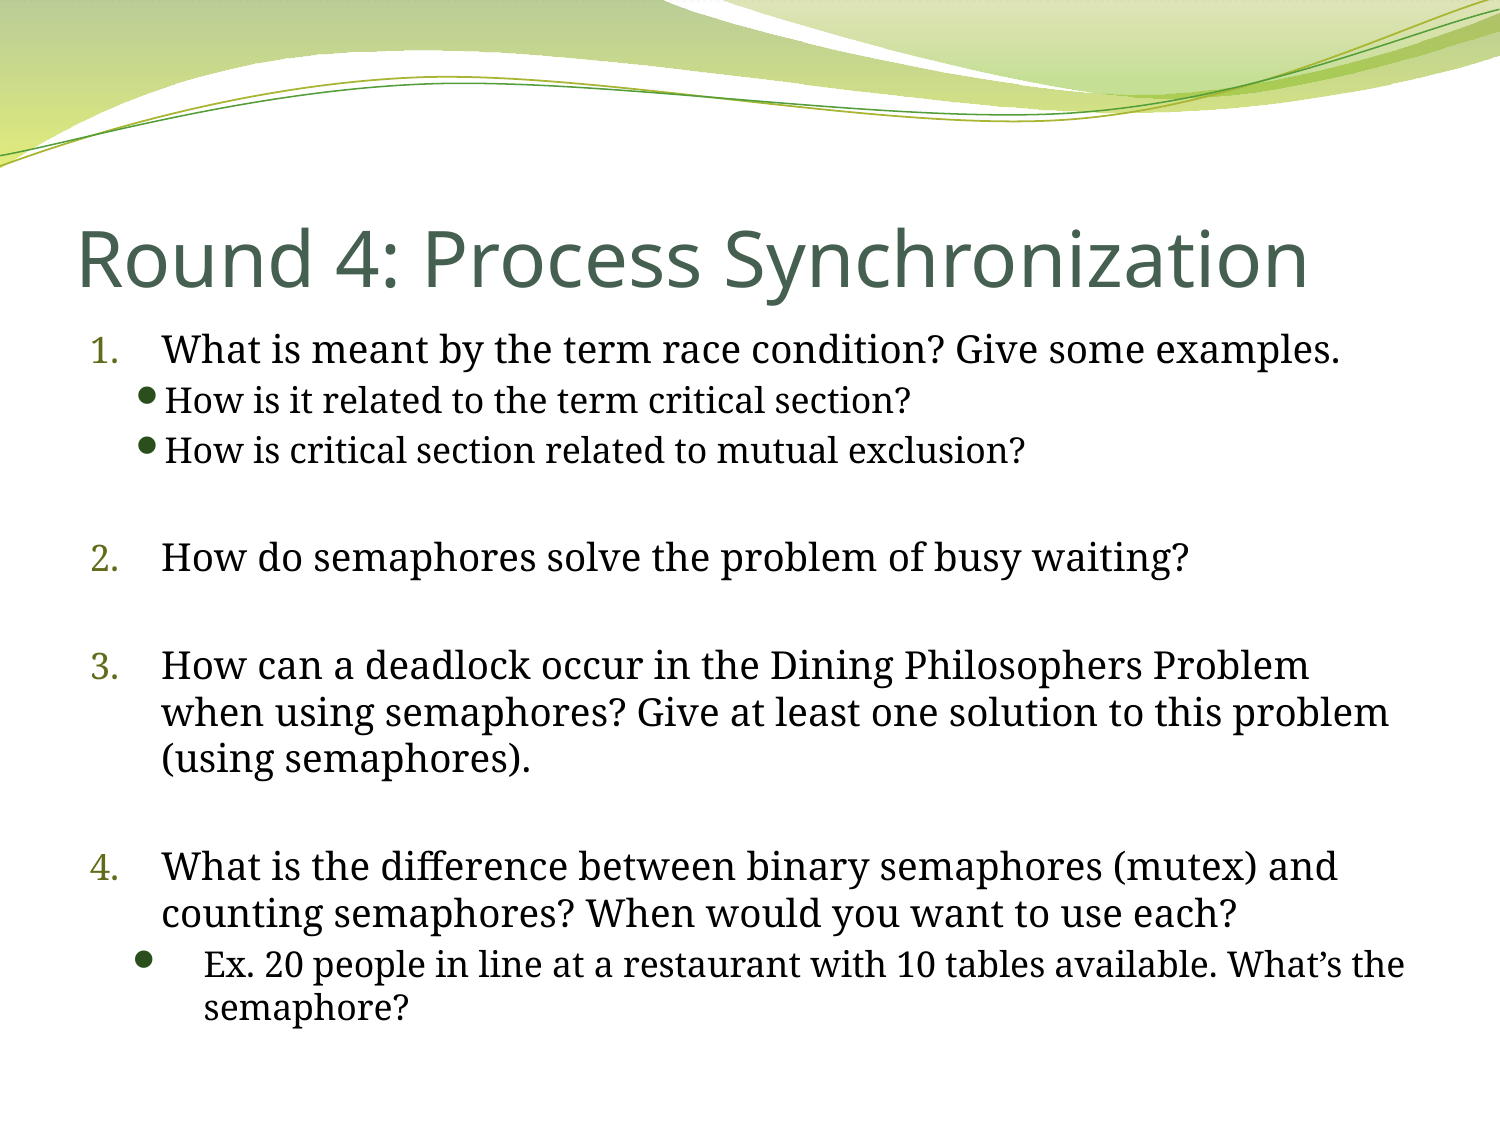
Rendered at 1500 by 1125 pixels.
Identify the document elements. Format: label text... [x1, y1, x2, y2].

title Round 4: Process Synchronization [75, 115, 1425, 303]
list What is meant by the term race condition? Give some examples. How is it related to the term critical section? How is critical section related to mutual exclusion? How do semaphores solve the problem of busy waiting? How can a deadlock occur in the Dining Philosophers Problem when using semaphores? Give at least one solution to this problem (using semaphores). What is the difference between binary semaphores (mutex) and counting semaphores? When would you want to use each? Ex. 20 people in line at a restaurant with 10 tables available. What’s the semaphore? [75, 317, 1425, 1038]
